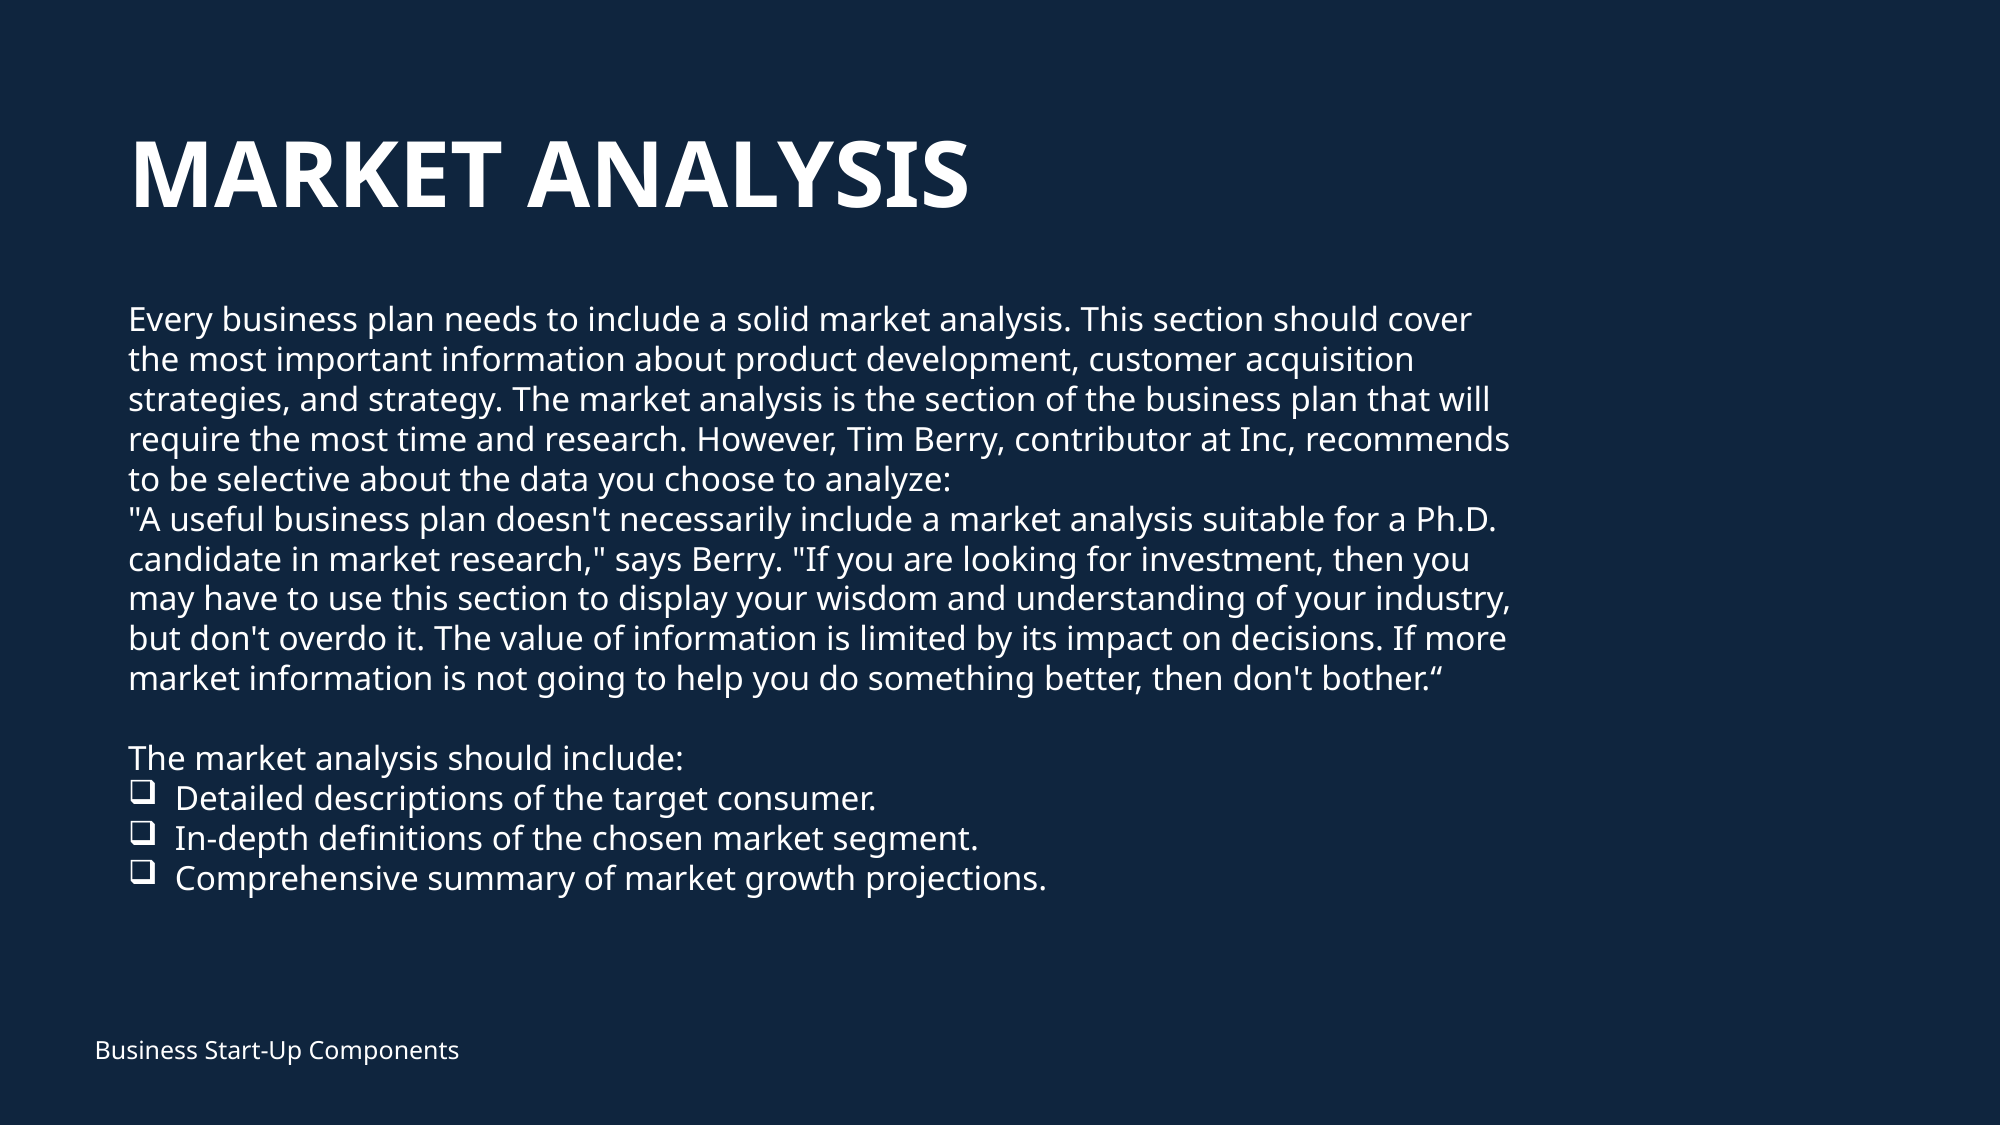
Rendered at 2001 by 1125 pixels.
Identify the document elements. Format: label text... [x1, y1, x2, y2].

footer Business Start-Up Components [79, 1020, 755, 1080]
text_box Every business plan needs to include a solid market analysis. This section should cover the most important information about product development, customer acquisition strategies, and strategy. The market analysis is the section of the business plan that will require the most time and research. However, Tim Berry, contributor at Inc, recommends to be selective about the data you choose to analyze: "A useful business plan doesn't necessarily include a market analysis suitable for a Ph.D. candidate in market research," says Berry. "If you are looking for investment, then you may have to use this section to display your wisdom and understanding of your industry, but don't overdo it. The value of information is limited by its impact on decisions. If more market information is not going to help you do something better, then don't bother.“ The market analysis should include: Detailed descriptions of the target consumer. In-depth definitions of the chosen market segment. Comprehensive summary of market growth projections. [113, 290, 1549, 945]
title MARKET ANALYSIS [113, 85, 1839, 269]
